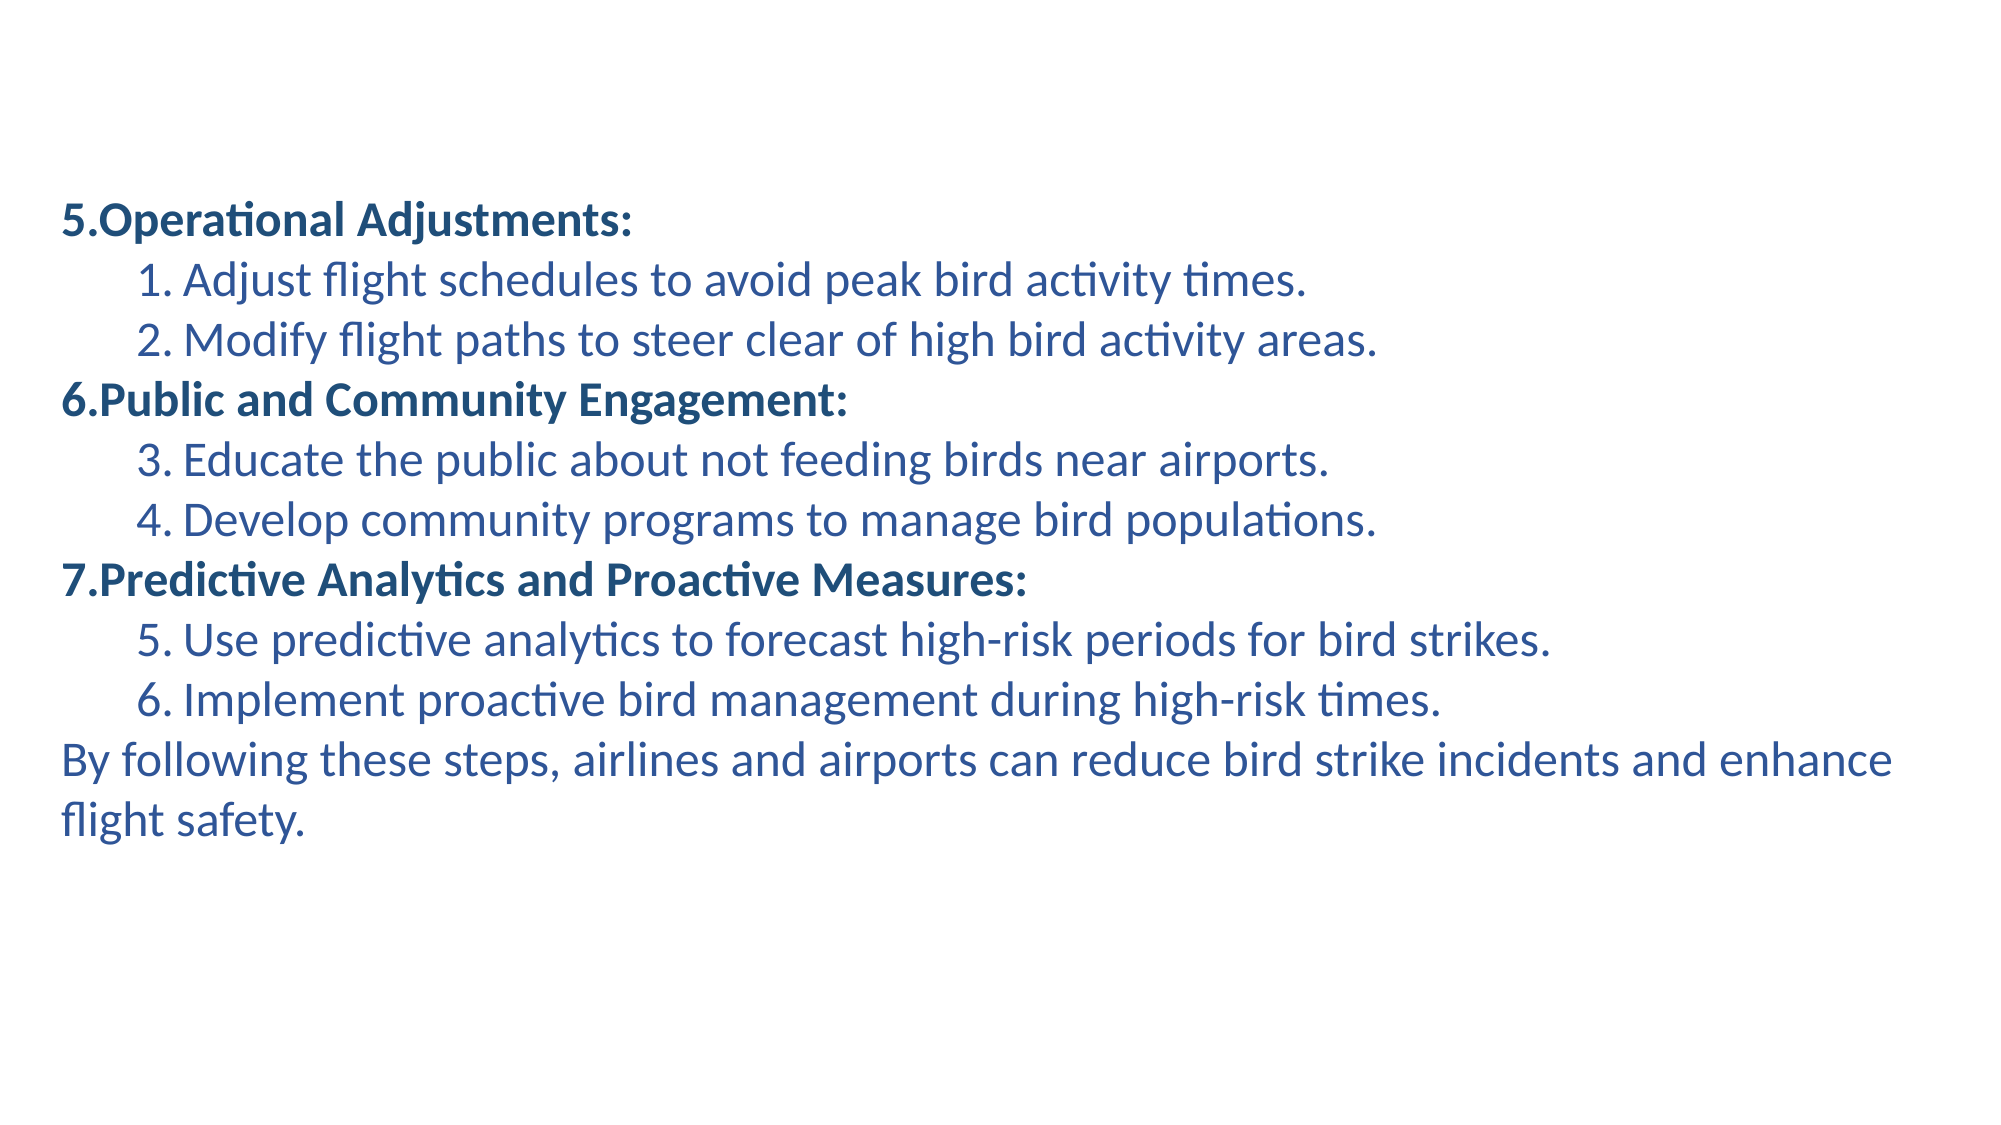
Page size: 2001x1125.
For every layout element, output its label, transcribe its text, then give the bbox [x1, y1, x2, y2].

text_box 5.Operational Adjustments: Adjust flight schedules to avoid peak bird activity times. Modify flight paths to steer clear of high bird activity areas. 6.Public and Community Engagement: Educate the public about not feeding birds near airports. Develop community programs to manage bird populations. 7.Predictive Analytics and Proactive Measures: Use predictive analytics to forecast high-risk periods for bird strikes. Implement proactive bird management during high-risk times. By following these steps, airlines and airports can reduce bird strike incidents and enhance flight safety. [46, 179, 1954, 855]
